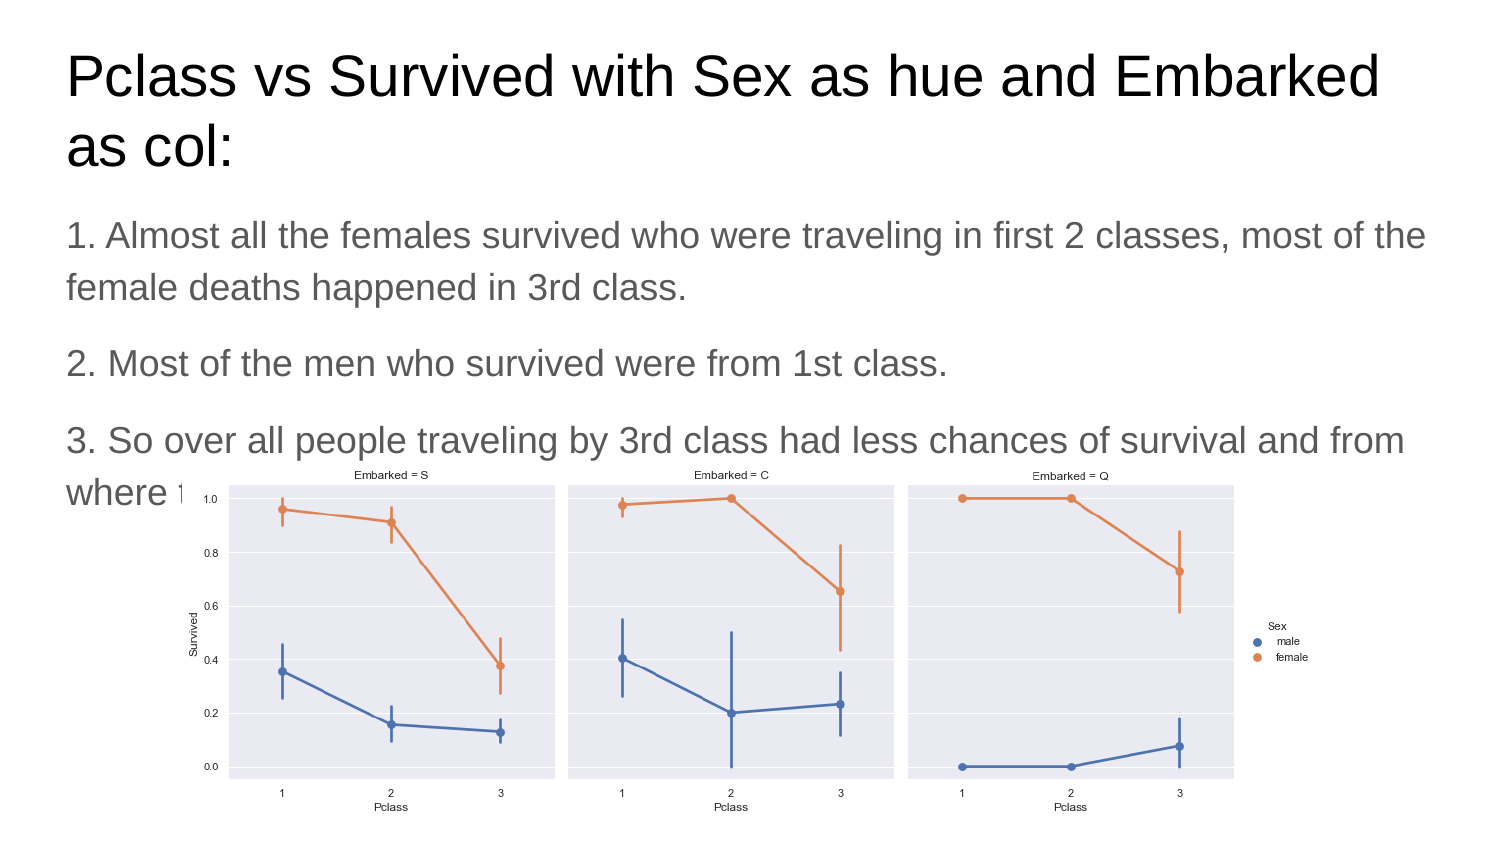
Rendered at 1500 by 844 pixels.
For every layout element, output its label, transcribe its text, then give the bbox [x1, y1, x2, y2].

title Pclass vs Survived with Sex as hue and Embarked as col: [51, 23, 1449, 117]
picture [182, 464, 1318, 819]
list 1. Almost all the females survived who were traveling in first 2 classes, most of the female deaths happened in 3rd class. 2. Most of the men who survived were from 1st class. 3. So over all people traveling by 3rd class had less chances of survival and from where the boarded doesn't make much difference but still there is a pattern. [51, 189, 1449, 534]
